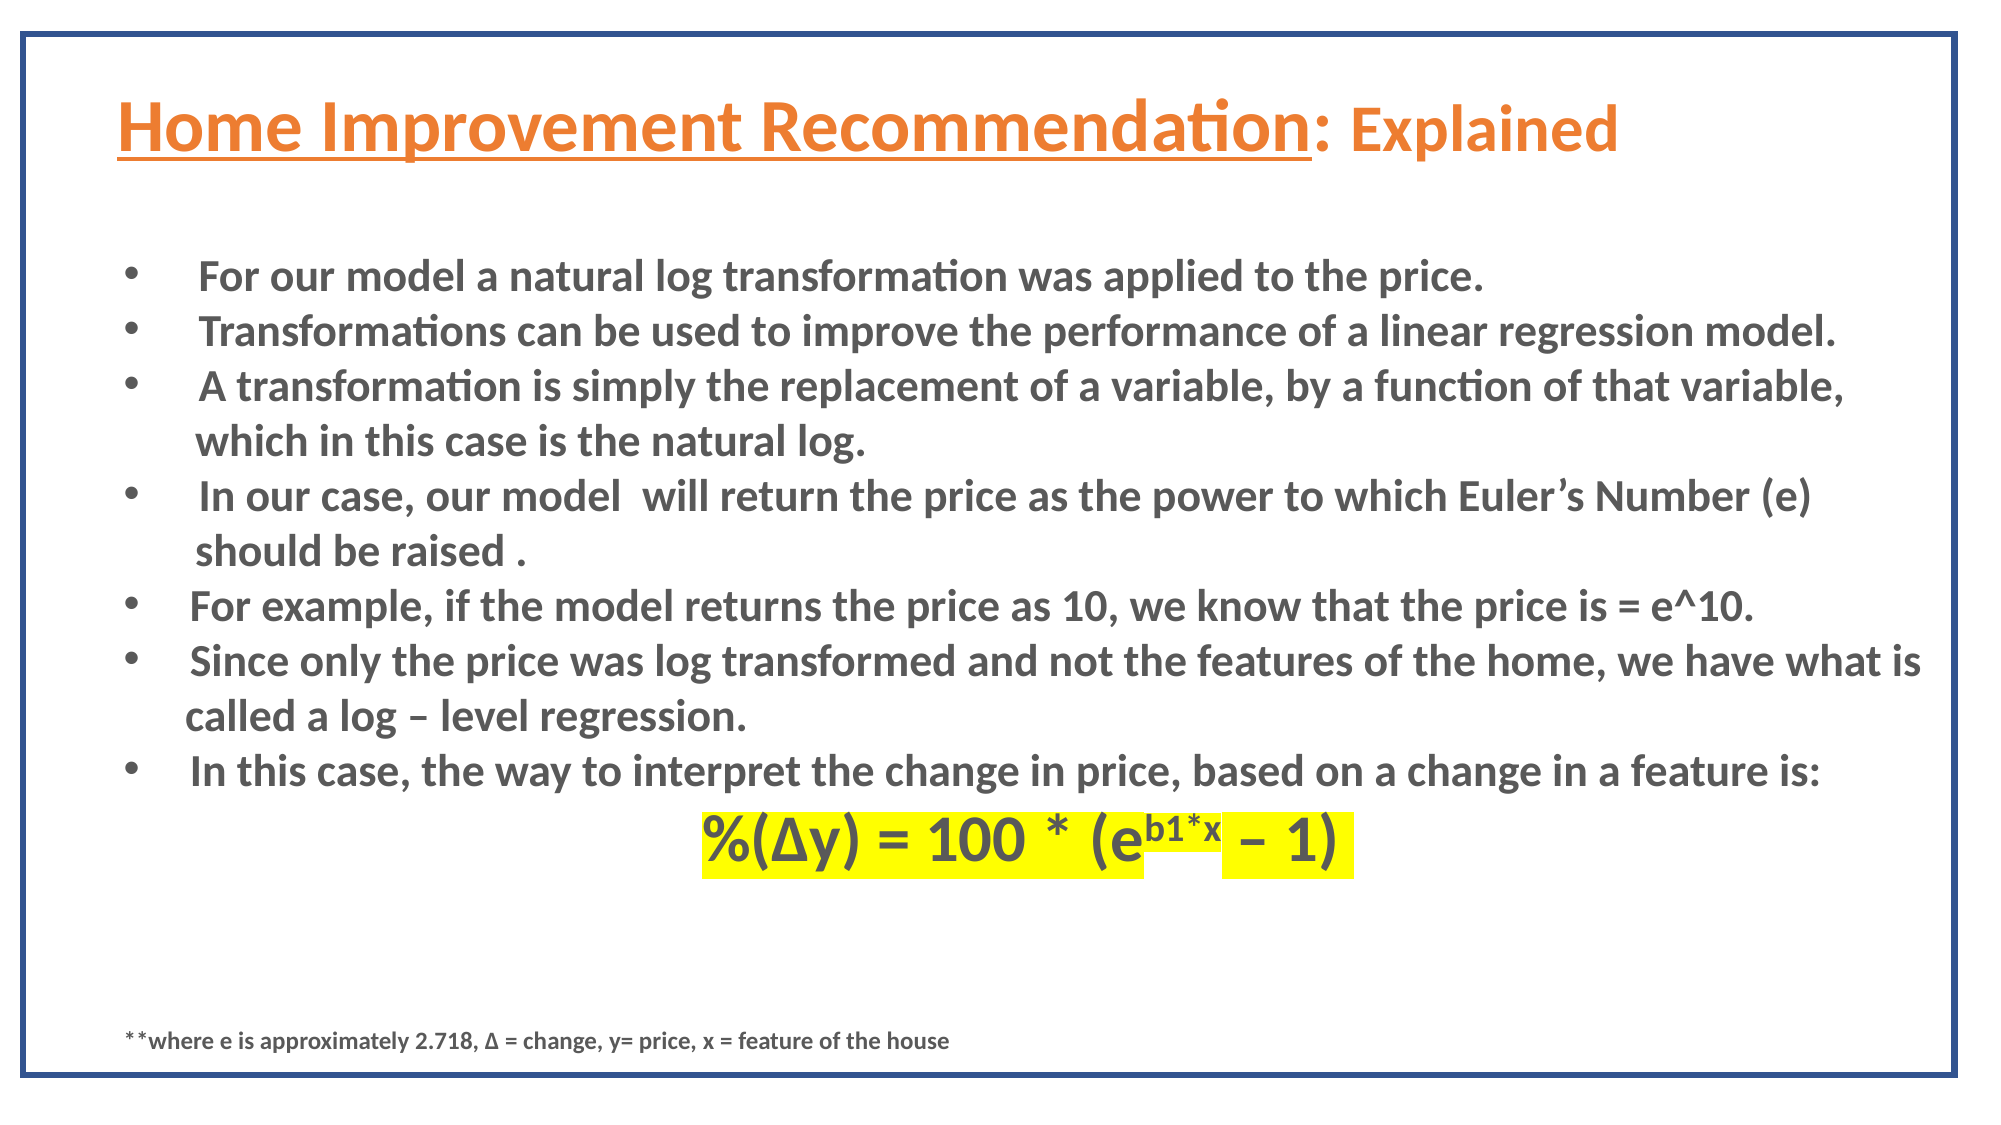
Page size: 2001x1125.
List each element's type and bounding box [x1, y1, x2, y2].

text_box [22, 33, 1956, 1076]
